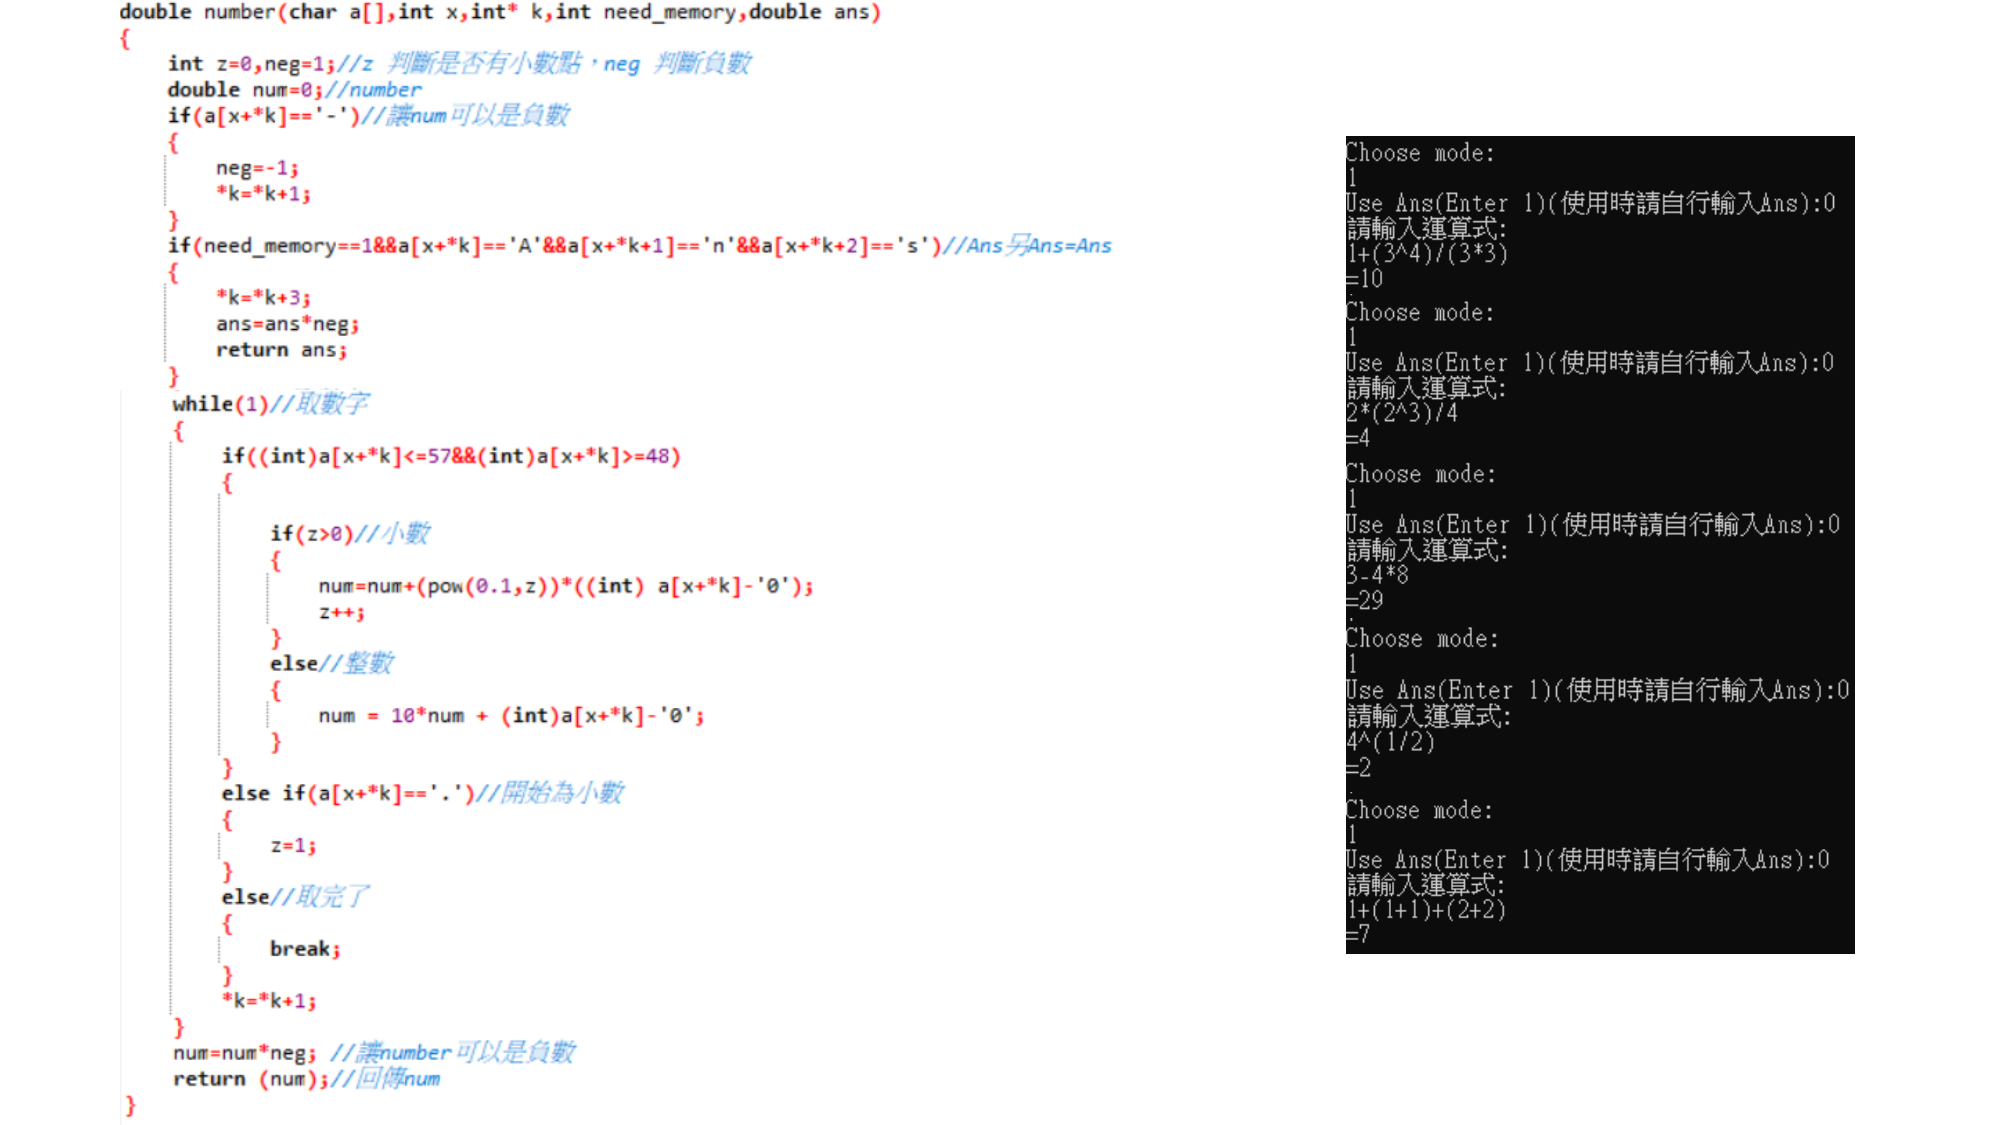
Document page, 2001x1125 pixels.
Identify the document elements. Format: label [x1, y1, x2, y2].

text_box [120, 0, 1186, 1125]
picture [1346, 136, 1855, 954]
